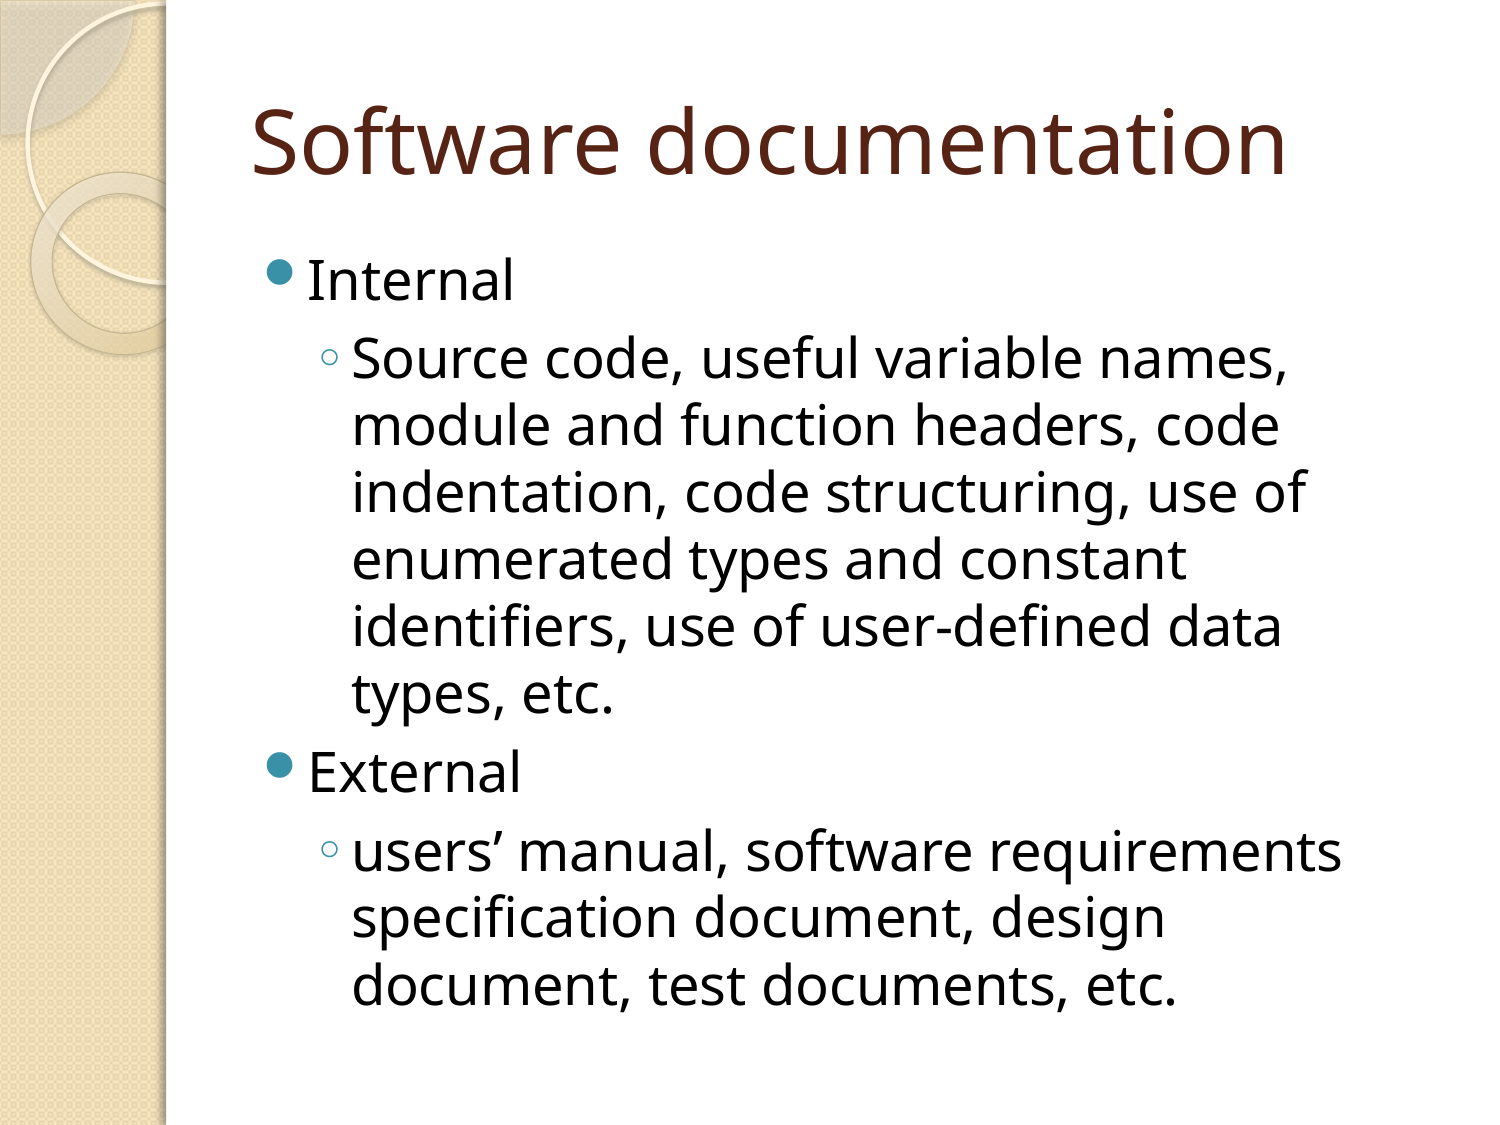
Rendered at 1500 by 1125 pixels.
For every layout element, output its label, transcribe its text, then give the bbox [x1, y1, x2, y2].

list Internal Source code, useful variable names, module and function headers, code indentation, code structuring, use of enumerated types and constant identifiers, use of user-defined data types, etc. External users’ manual, software requirements specification document, design document, test documents, etc. [235, 237, 1466, 1025]
title Software documentation [235, 45, 1466, 233]
